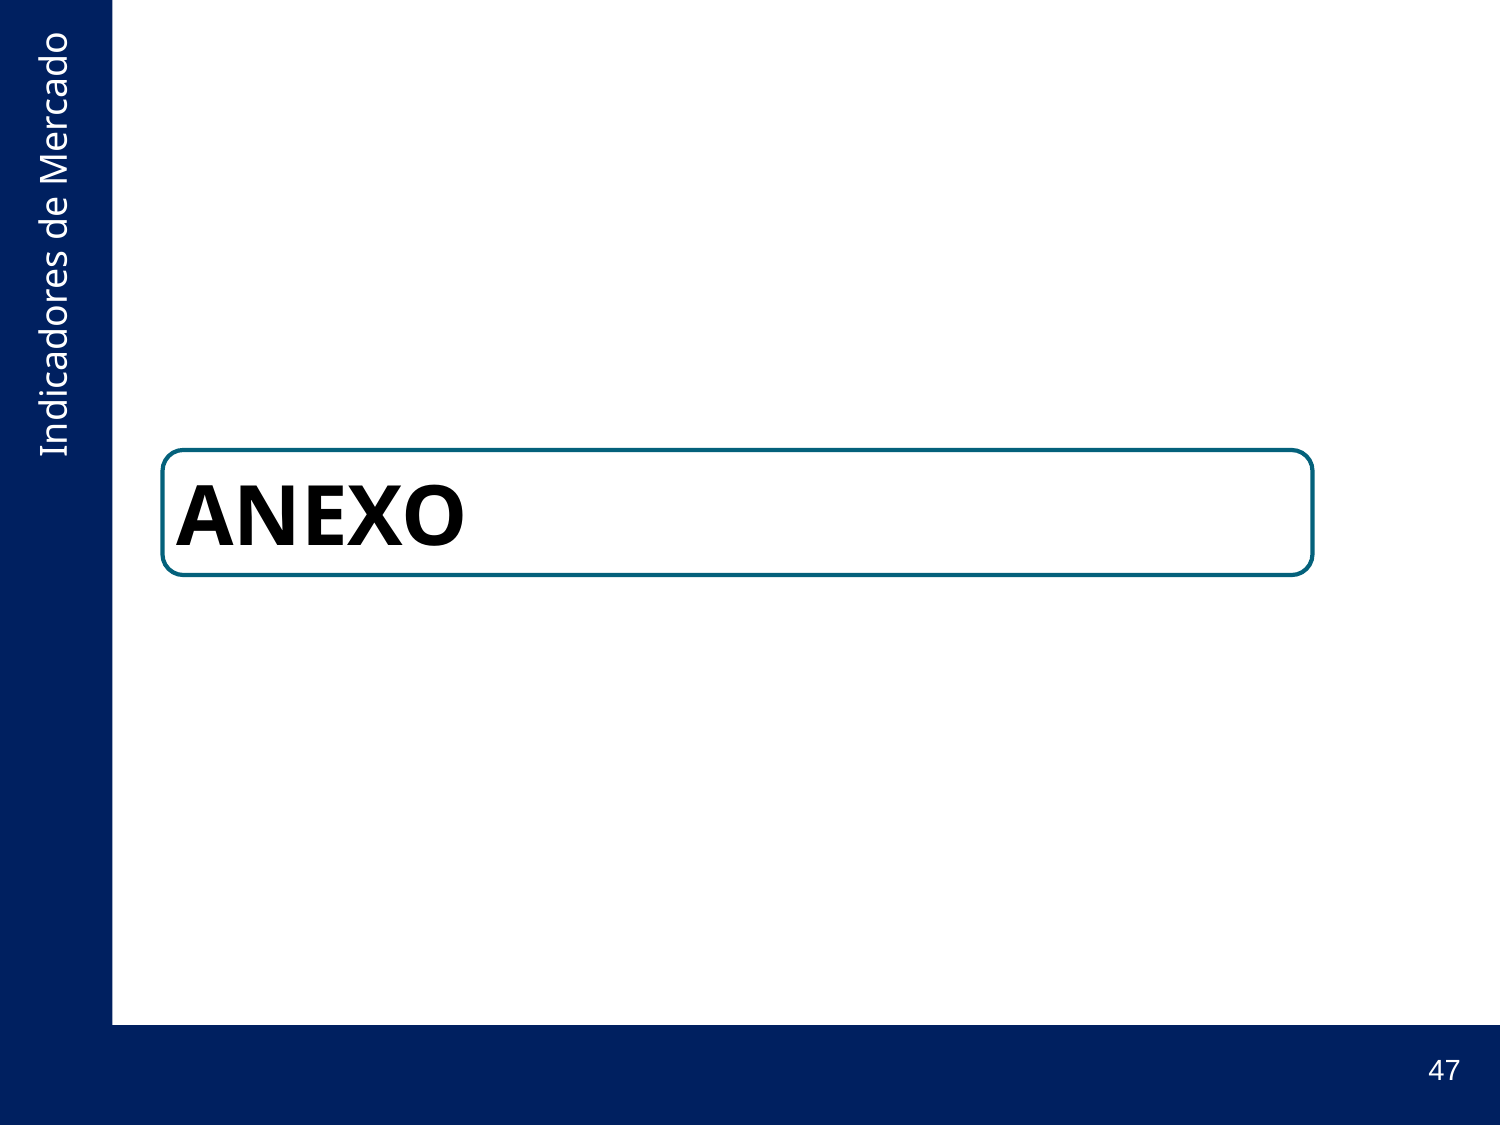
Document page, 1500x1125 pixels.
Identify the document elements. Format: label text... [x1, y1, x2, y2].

title ANEXO [161, 455, 1437, 679]
slide_number 47 [1338, 1043, 1476, 1104]
